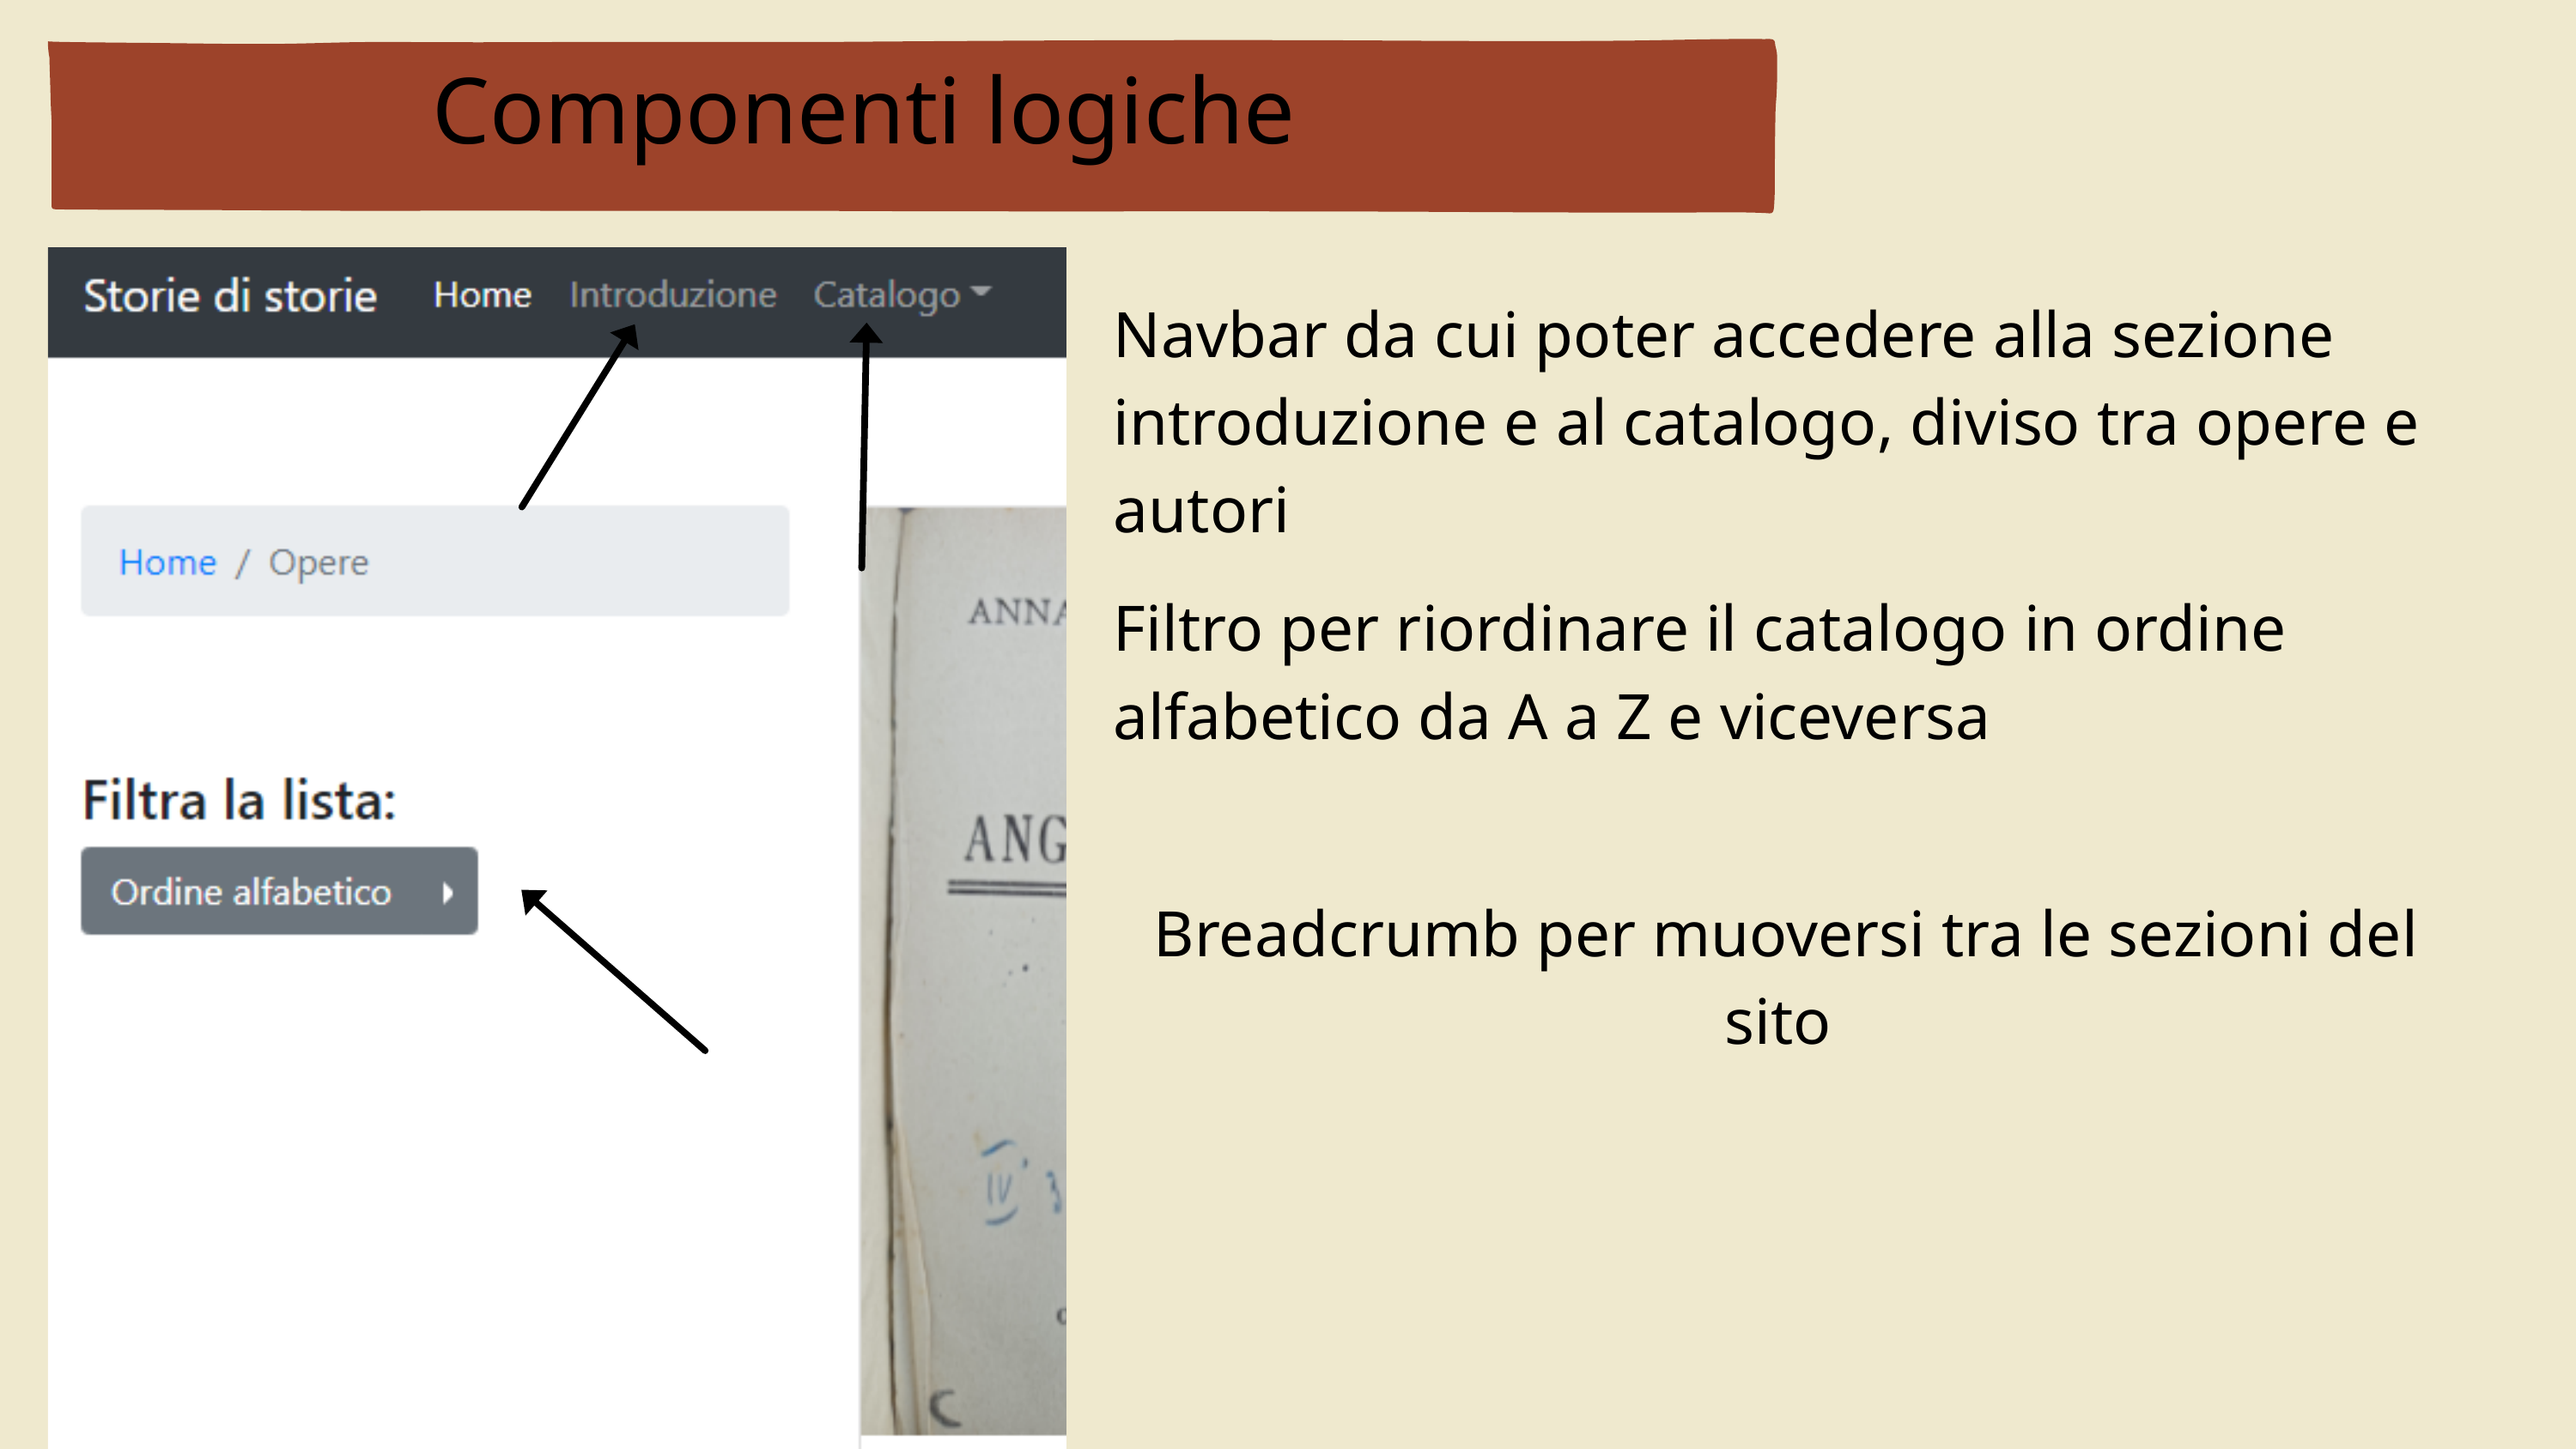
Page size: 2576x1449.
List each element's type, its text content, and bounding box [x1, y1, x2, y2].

text_box Componenti logiche [0, 34, 1728, 162]
text_box Breadcrumb per muoversi tra le sezioni del sito [1113, 881, 2459, 1057]
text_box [47, 38, 1777, 214]
text_box Filtro per riordinare il catalogo in ordine alfabetico da A a Z e viceversa [1113, 576, 2576, 752]
picture [47, 247, 1067, 1449]
text_box Navbar da cui poter accedere alla sezione introduzione e al catalogo, diviso tra opere e autori [1113, 282, 2576, 546]
